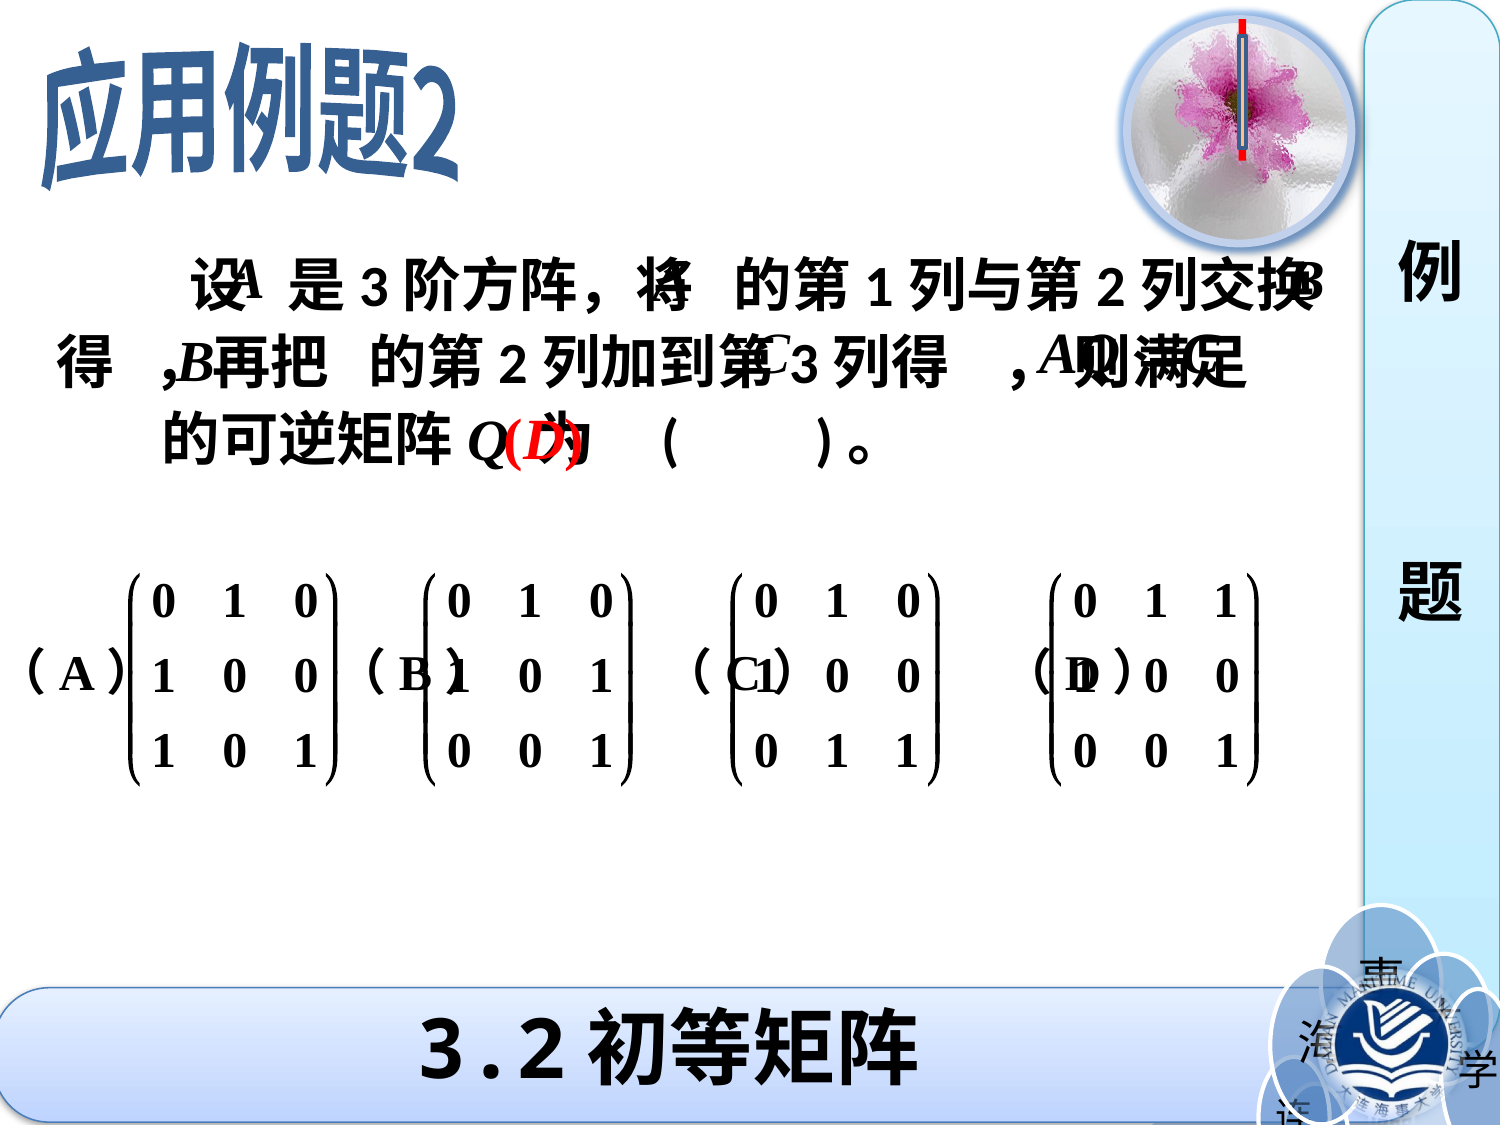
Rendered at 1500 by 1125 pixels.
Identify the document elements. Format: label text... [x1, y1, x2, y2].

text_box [1236, 18, 1247, 117]
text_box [1236, 136, 1247, 244]
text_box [40, 233, 1341, 531]
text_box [1031, 327, 1230, 391]
text_box [76, 0, 120, 225]
text_box [1124, 16, 1241, 232]
text_box [1245, 17, 1354, 232]
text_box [0, 562, 1306, 789]
text_box 例 题 [1382, 222, 1465, 638]
text_box 3.2初等矩阵 [401, 987, 935, 1125]
picture [1310, 960, 1481, 1114]
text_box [170, 337, 220, 386]
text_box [1154, 119, 1331, 128]
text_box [218, 252, 1329, 306]
